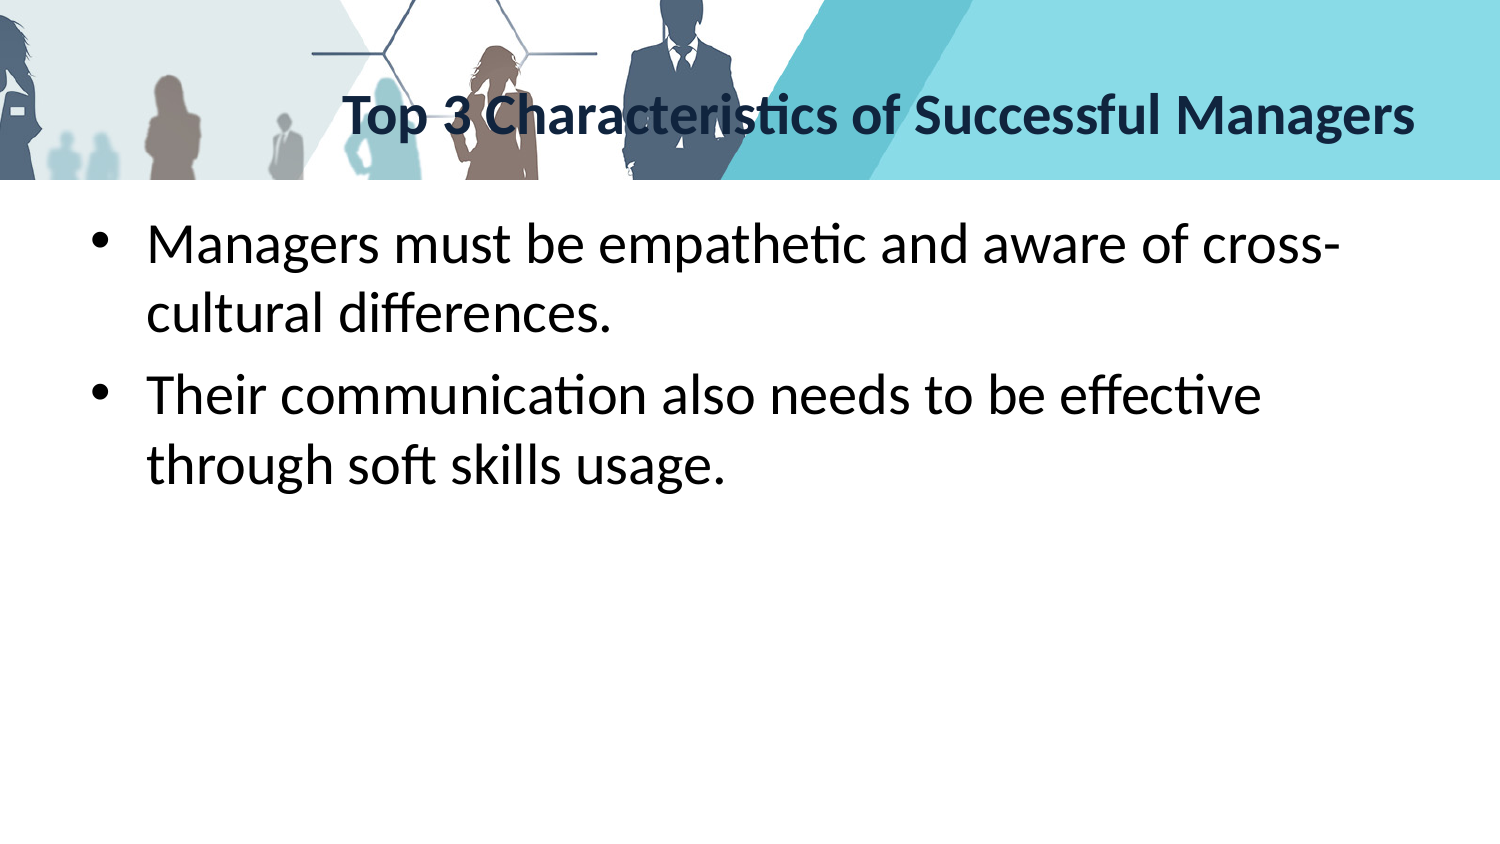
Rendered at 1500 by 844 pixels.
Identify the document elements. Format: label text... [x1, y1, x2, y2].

picture [0, 0, 1500, 844]
title Top 3 Characteristics of Successful Managers [77, 48, 1433, 175]
list Managers must be empathetic and aware of cross-cultural differences. Their communication also needs to be effective through soft skills usage. [75, 197, 1441, 784]
